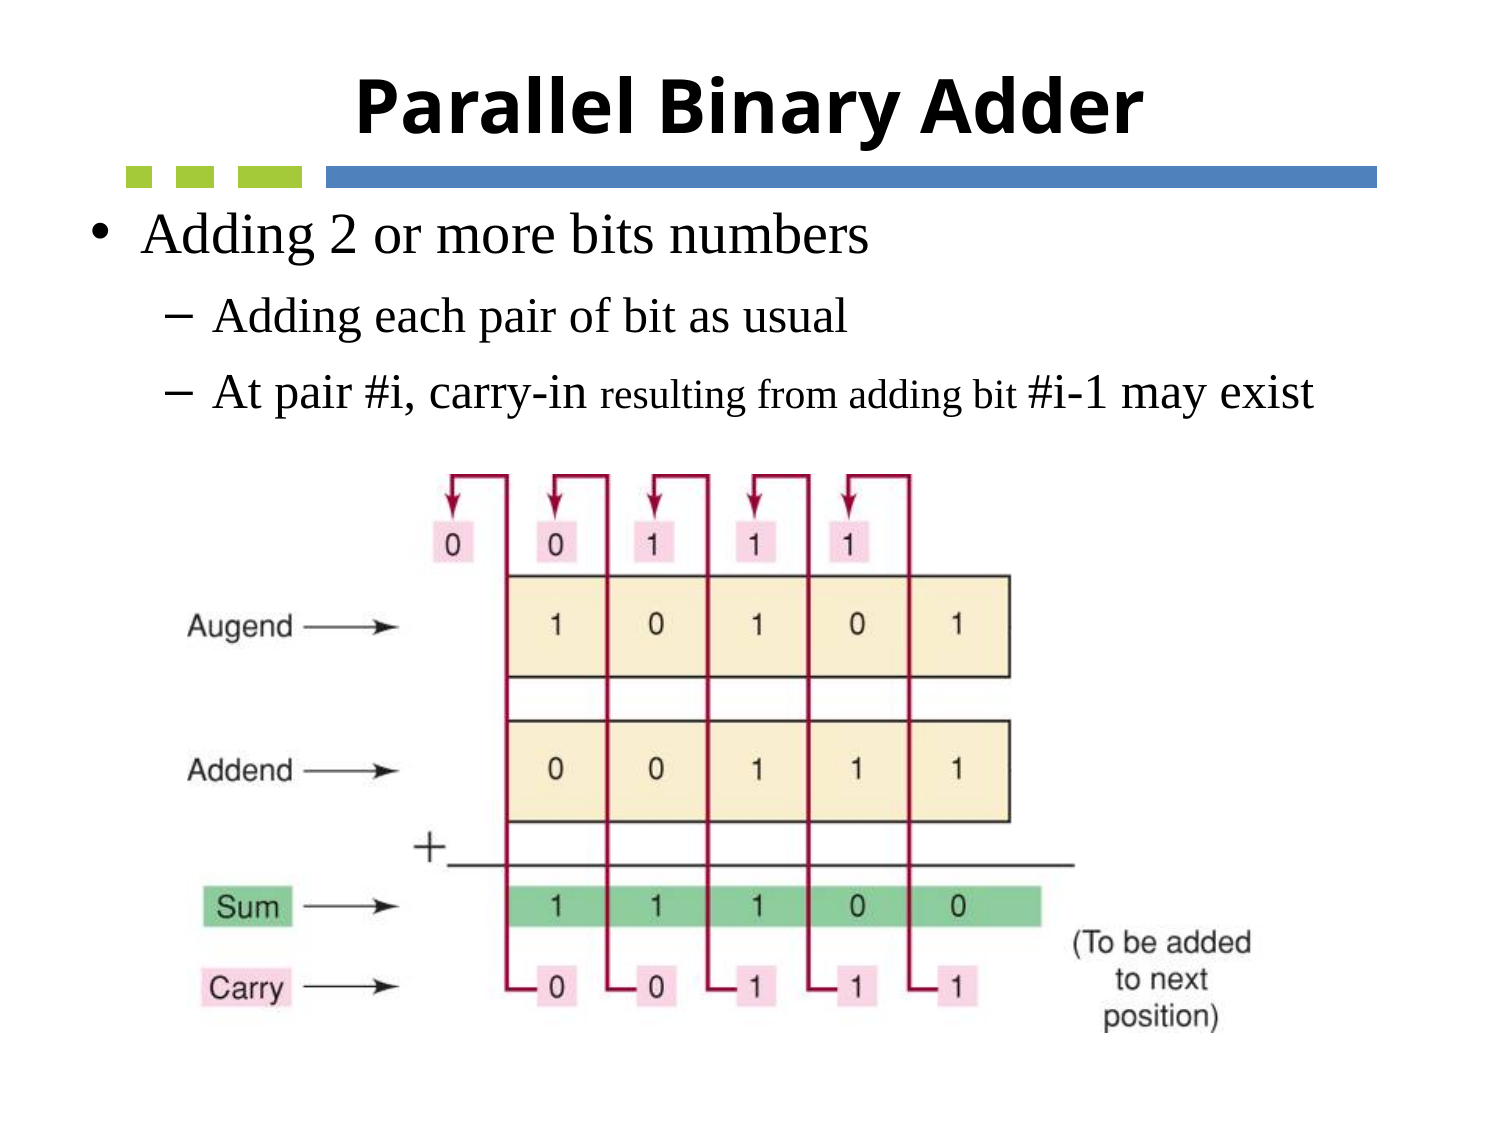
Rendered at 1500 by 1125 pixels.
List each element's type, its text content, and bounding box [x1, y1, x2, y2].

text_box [187, 474, 1391, 1034]
list Adding 2 or more bits numbers Adding each pair of bit as usual At pair #i, carry-in resulting from adding bit #i-1 may exist [75, 188, 1400, 707]
title Parallel Binary Adder [75, 45, 1425, 163]
